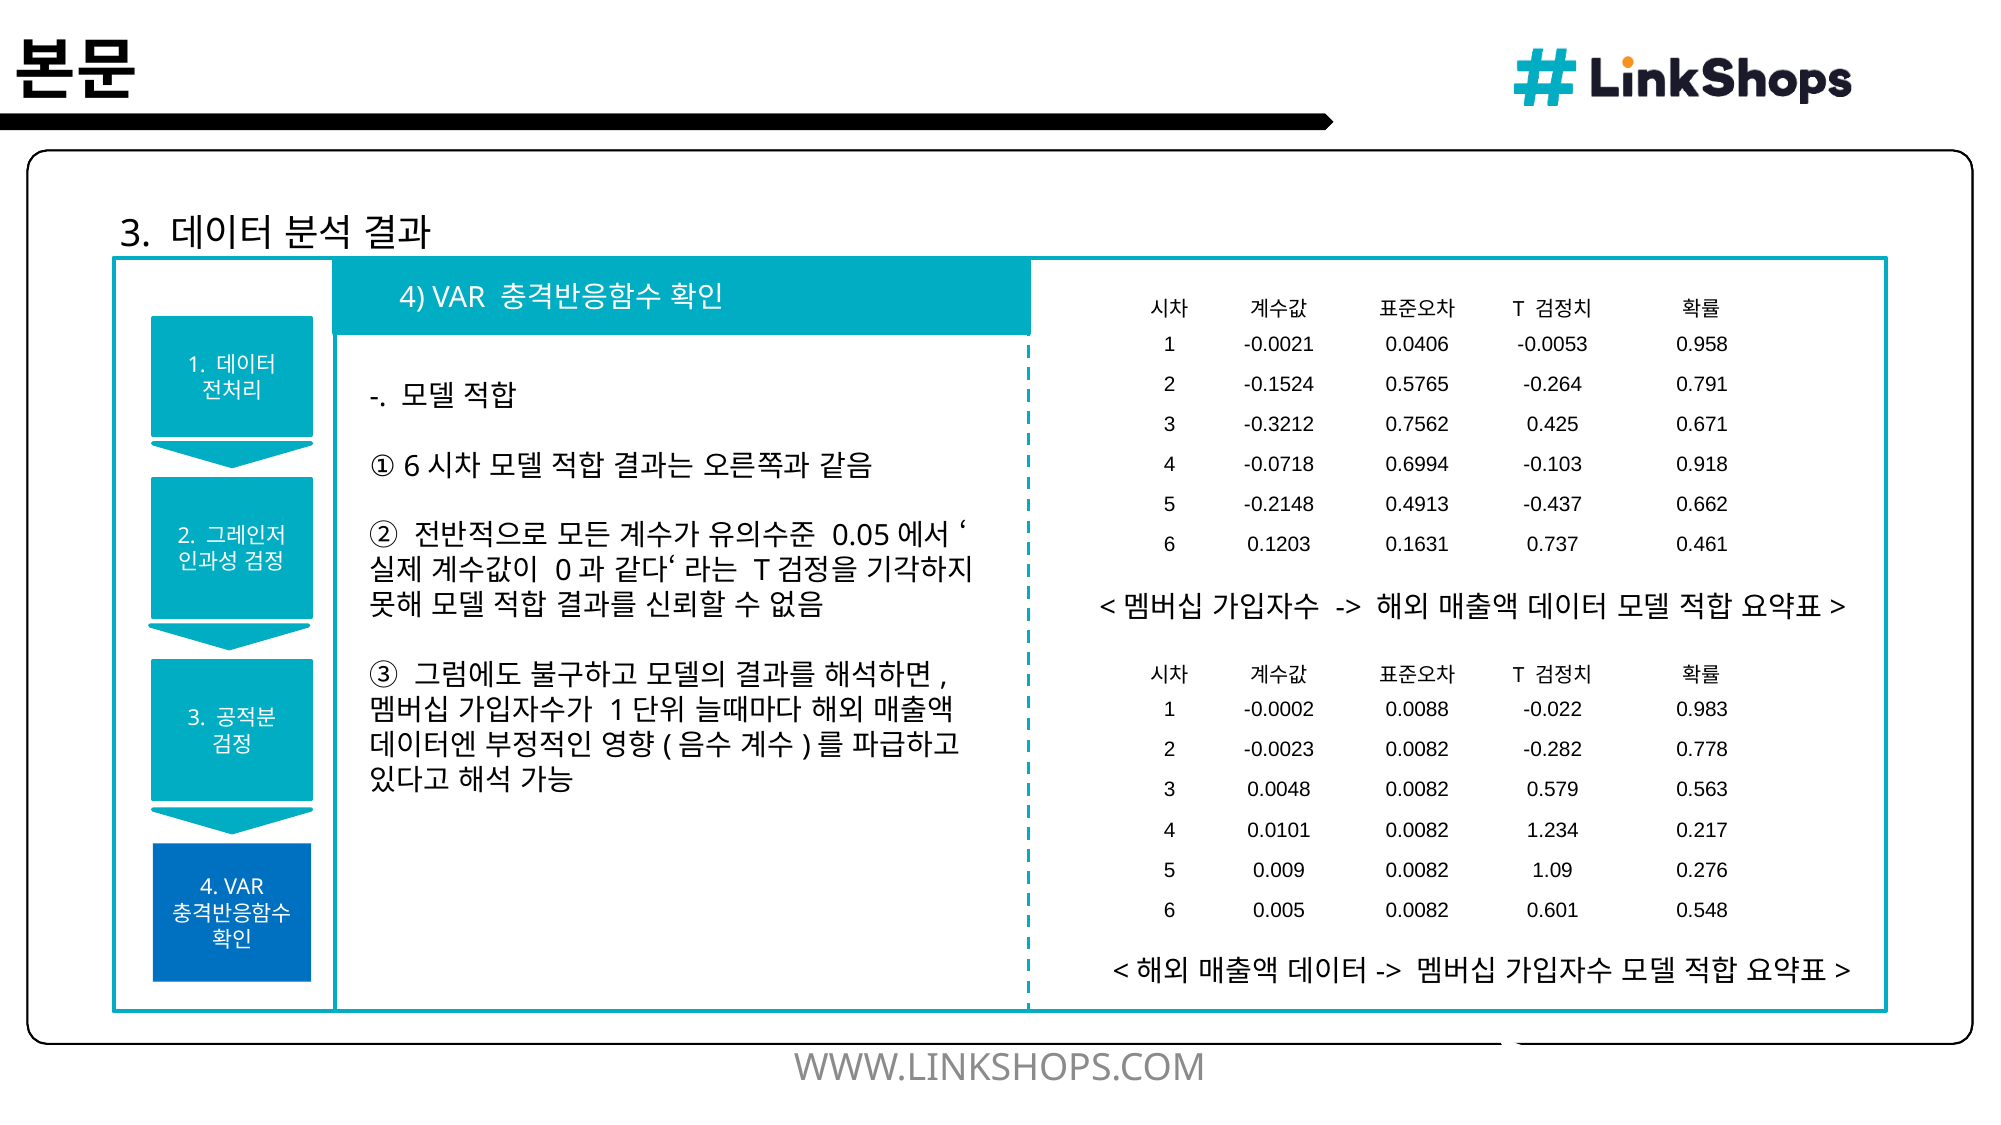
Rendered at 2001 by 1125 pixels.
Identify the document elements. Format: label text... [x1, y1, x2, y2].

table_cell 0.6994 [1346, 445, 1489, 485]
table_cell 0.0082 [1346, 891, 1489, 931]
table_cell 0.276 [1617, 851, 1787, 891]
table_cell 0.0406 [1346, 325, 1489, 365]
table_cell -0.264 [1489, 365, 1617, 405]
table_header 확률 [1617, 299, 1787, 325]
table_cell 0.791 [1617, 365, 1787, 405]
table_cell 0.579 [1489, 771, 1617, 811]
table_cell 2 [1127, 365, 1212, 405]
table_cell 0.1631 [1346, 525, 1489, 565]
table_cell 0.0082 [1346, 771, 1489, 811]
text_box [27, 150, 1973, 1044]
table_header T 검정치 [1489, 651, 1617, 691]
table_cell 2 [1127, 731, 1212, 771]
text_box [0, 111, 1336, 133]
table_cell 0.737 [1489, 525, 1617, 565]
table_cell -0.0718 [1212, 445, 1346, 485]
table_cell 6 [1127, 891, 1212, 931]
table_cell 0.5765 [1346, 365, 1489, 405]
text_box [1495, 1034, 1542, 1100]
table_cell 0.009 [1212, 851, 1346, 891]
table_header 확률 [1617, 651, 1787, 691]
table_cell 0.0101 [1212, 811, 1346, 851]
table_cell -0.3212 [1212, 405, 1346, 445]
table_cell -0.282 [1489, 731, 1617, 771]
table_cell 0.0082 [1346, 731, 1489, 771]
table_header 시차 [1127, 651, 1212, 691]
table_cell 0.0082 [1346, 811, 1489, 851]
text_box 3. 데이터 분석 결과 [113, 178, 971, 256]
picture [1364, 0, 2000, 292]
table_cell -0.103 [1489, 445, 1617, 485]
table_cell 0.1203 [1212, 525, 1346, 565]
footer WWW.LINKSHOPS.COM [683, 1044, 1317, 1123]
table_cell 0.217 [1617, 811, 1787, 851]
table_cell 0.778 [1617, 731, 1787, 771]
table_header 표준오차 [1346, 651, 1489, 691]
table_cell 0.983 [1617, 691, 1787, 731]
table_cell 0.601 [1489, 891, 1617, 931]
table_header 계수값 [1212, 285, 1346, 325]
table_cell 5 [1127, 851, 1212, 891]
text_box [114, 257, 335, 1012]
table_cell 6 [1127, 525, 1212, 565]
text_box VAR 충격 반응 함 설명 [1031, 256, 1888, 1013]
table_cell 1.09 [1489, 851, 1617, 891]
table_cell 0.7562 [1346, 405, 1489, 445]
table_cell -0.0021 [1212, 325, 1346, 365]
table_cell -0.437 [1489, 485, 1617, 525]
table_header 계수값 [1212, 651, 1346, 691]
table_cell 0.958 [1617, 325, 1787, 365]
table_cell 0.671 [1617, 405, 1787, 445]
table_cell 1 [1127, 691, 1212, 731]
table_header T 검정치 [1489, 299, 1617, 325]
table_cell -0.2148 [1212, 485, 1346, 525]
table_cell 3 [1127, 771, 1212, 811]
table_cell -0.0002 [1212, 691, 1346, 731]
table_cell 0.918 [1617, 445, 1787, 485]
table_cell 0.563 [1617, 771, 1787, 811]
table_cell 4 [1127, 811, 1212, 851]
table_cell 0.005 [1212, 891, 1346, 931]
table_cell -0.022 [1489, 691, 1617, 731]
text_box <해외 매출액 데이터-> 멤버십 가입자수 모델 적합 요약표> [1097, 944, 1893, 995]
table_cell 5 [1127, 485, 1212, 525]
table_cell 0.4913 [1346, 485, 1489, 525]
table_cell 3 [1127, 405, 1212, 445]
table_cell 0.461 [1617, 525, 1787, 565]
table_cell 0.0088 [1346, 691, 1489, 731]
table_cell -0.1524 [1212, 365, 1346, 405]
text_box <멤버십 가입자수 -> 해외 매출액 데이터 모델 적합 요약표> [1084, 580, 1880, 631]
table_cell 0.0048 [1212, 771, 1346, 811]
table_cell 0.0082 [1346, 851, 1489, 891]
table_cell 1.234 [1489, 811, 1617, 851]
table_cell 4 [1127, 445, 1212, 485]
table_cell 0.548 [1617, 891, 1787, 931]
table_header 시차 [1127, 285, 1212, 325]
table_cell -0.0053 [1489, 325, 1617, 365]
text_box 4) VAR 충격반응함수 확인 [337, 256, 1031, 334]
text_box 본문 [0, 19, 1317, 114]
table_cell 0.425 [1489, 405, 1617, 445]
table_header 표준오차 [1346, 285, 1489, 325]
table_cell -0.0023 [1212, 731, 1346, 771]
table_cell 1 [1127, 325, 1212, 365]
text_box -. 모델 적합 ① 6시차 모델 적합 결과는 오른쪽과 같음 ② 전반적으로 모든 계수가 유의수준 0.05에서 ‘실제 계수값이 0과 같다‘ 라는 T검정을 기각하지 못해 모델 적합 결과를 신뢰할 수 없음 ③ 그럼에도 불구하고 모델의 결과를 해석하면, 멤버십 가입자수가 1단위 늘때마다 해외 매출액 데이터엔 부정적인 영향(음수 계수)를 파급하고 있다고 해석 가능 [338, 334, 1024, 1010]
table_cell 0.662 [1617, 485, 1787, 525]
